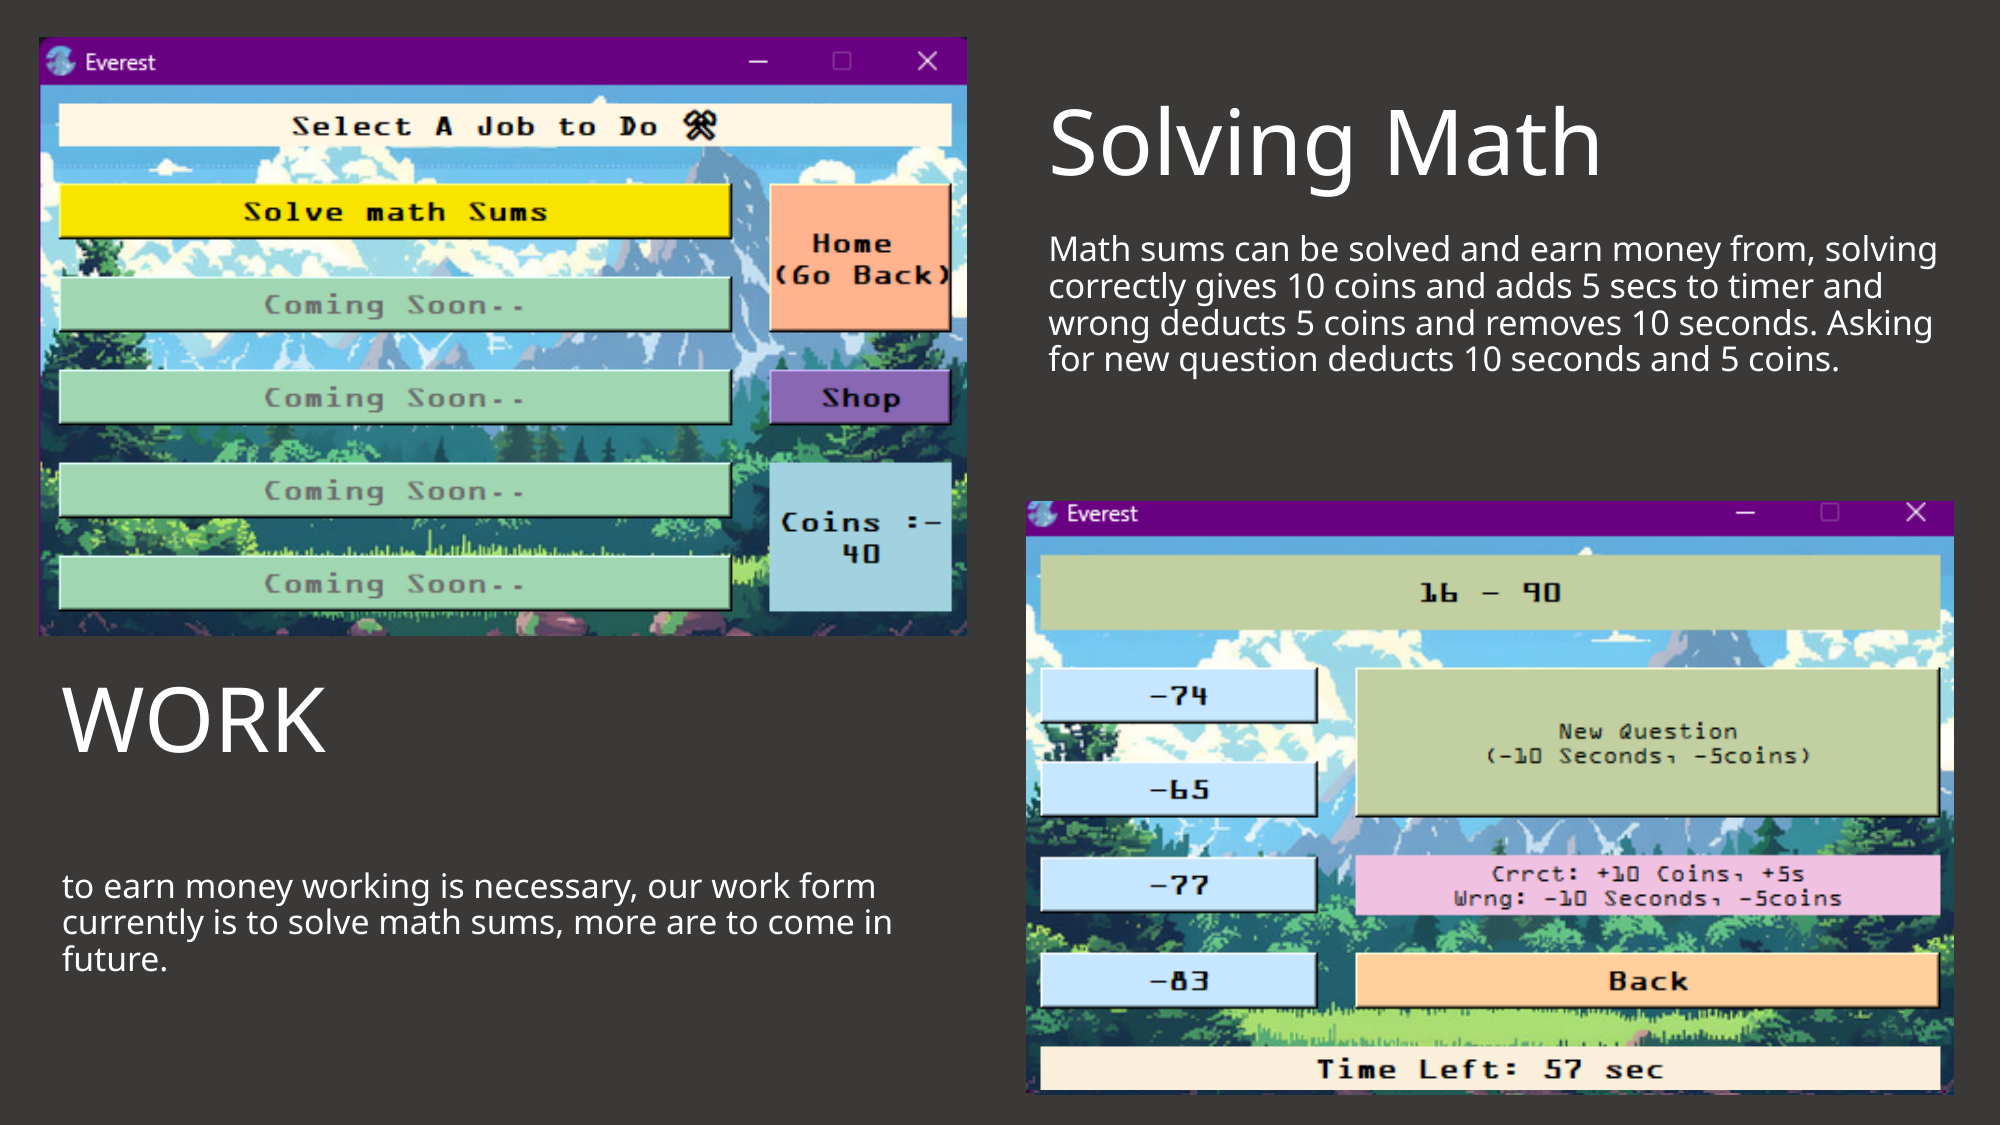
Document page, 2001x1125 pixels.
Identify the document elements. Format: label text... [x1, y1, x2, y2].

picture [39, 37, 967, 636]
text_box WORK to earn money working is necessary, our work form currently is to solve math sums, more are to come in future. [46, 666, 974, 1095]
picture [1025, 501, 1954, 1095]
text_box Solving Math Math sums can be solved and earn money from, solving correctly gives 10 coins and adds 5 secs to timer and wrong deducts 5 coins and removes 10 seconds. Asking for new question deducts 10 seconds and 5 coins. [1033, 73, 1961, 502]
